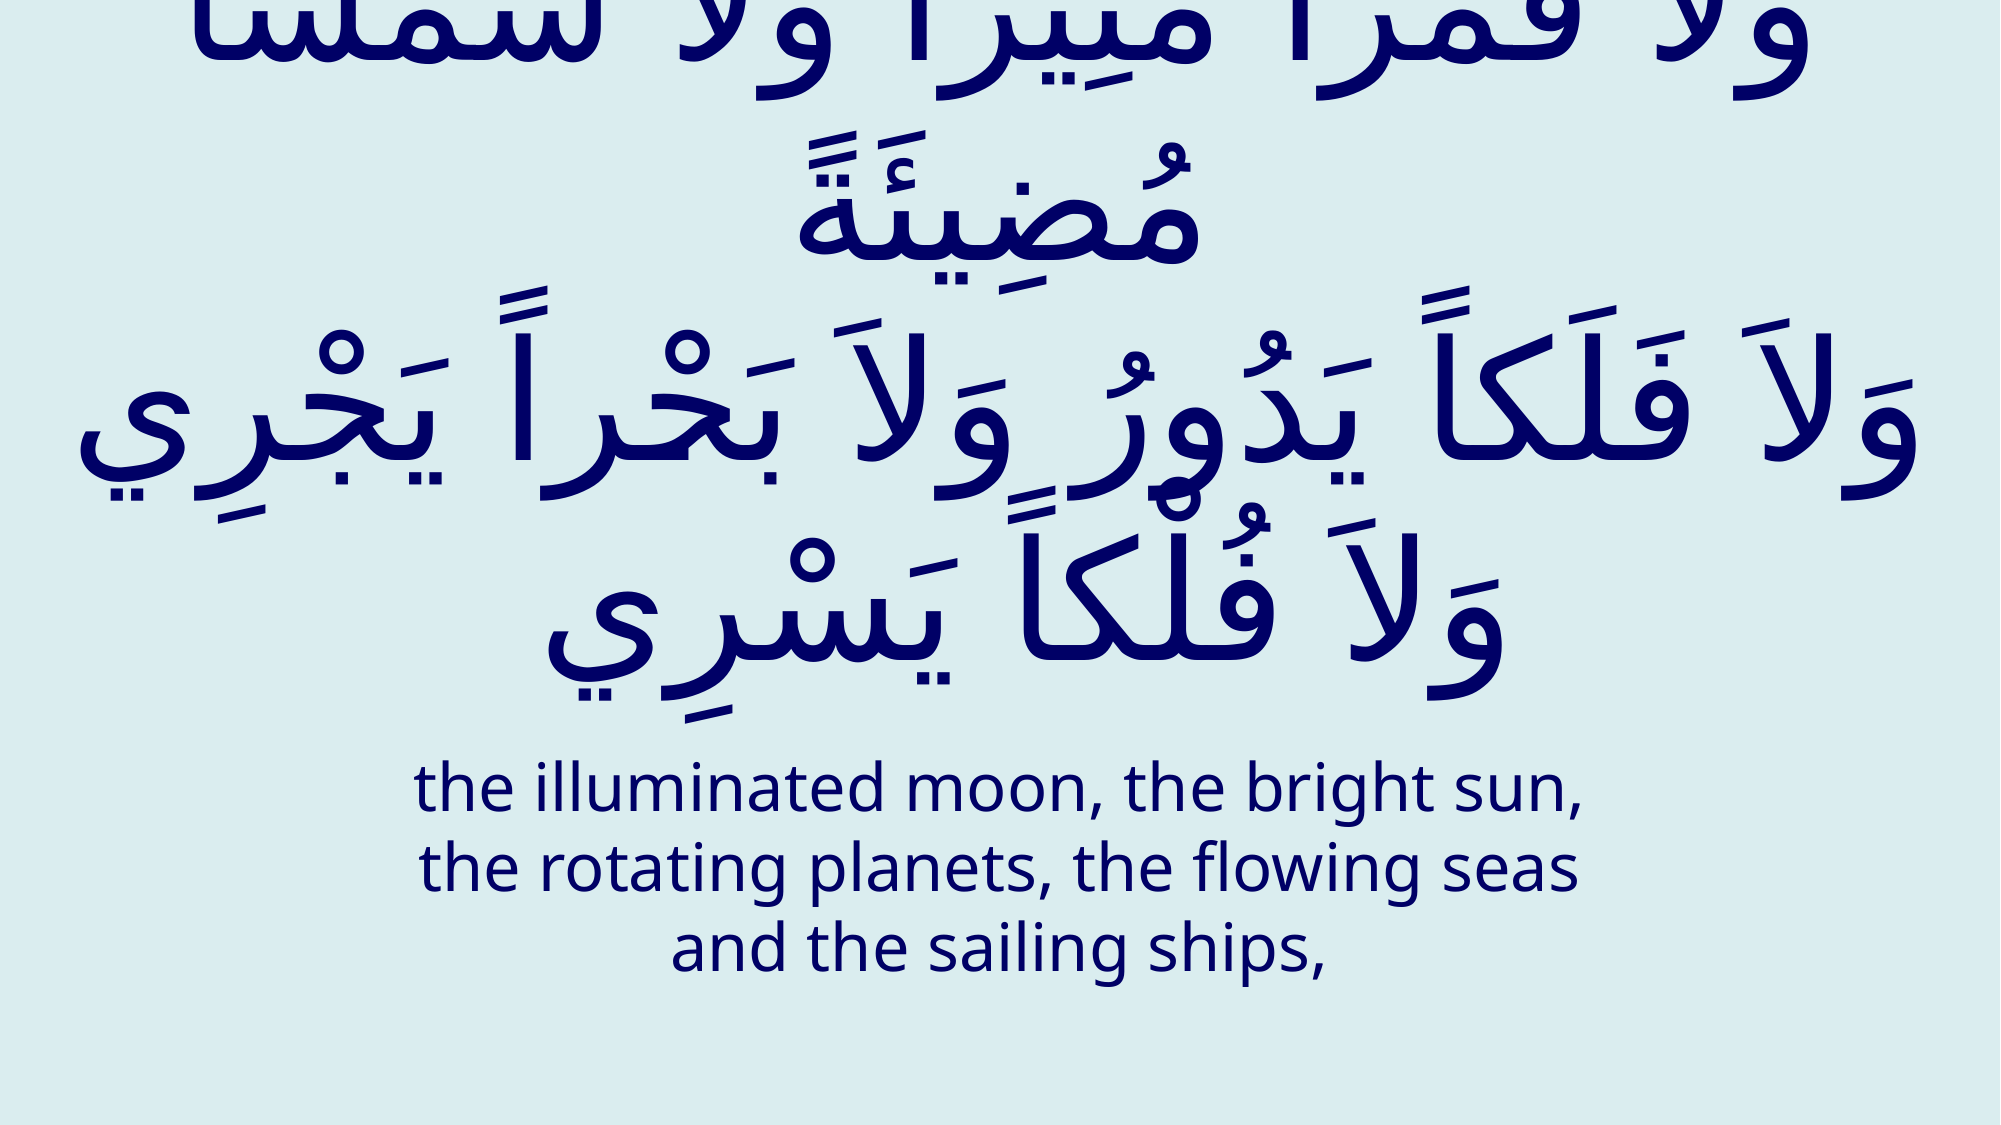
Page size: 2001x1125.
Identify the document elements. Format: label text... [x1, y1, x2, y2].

list the illuminated moon, the bright sun, the rotating planets, the flowing seas and the sailing ships, [356, 737, 1644, 1050]
title وَلاَ قَمَراً مُنِيراً وَلاَ شَمْساً مُضِيئَةً وَلاَ فَلَكاً يَدُورُ وَلاَ بَحْراً يَجْرِي وَلاَ فُلْكاً يَسْرِي [0, 200, 2000, 388]
